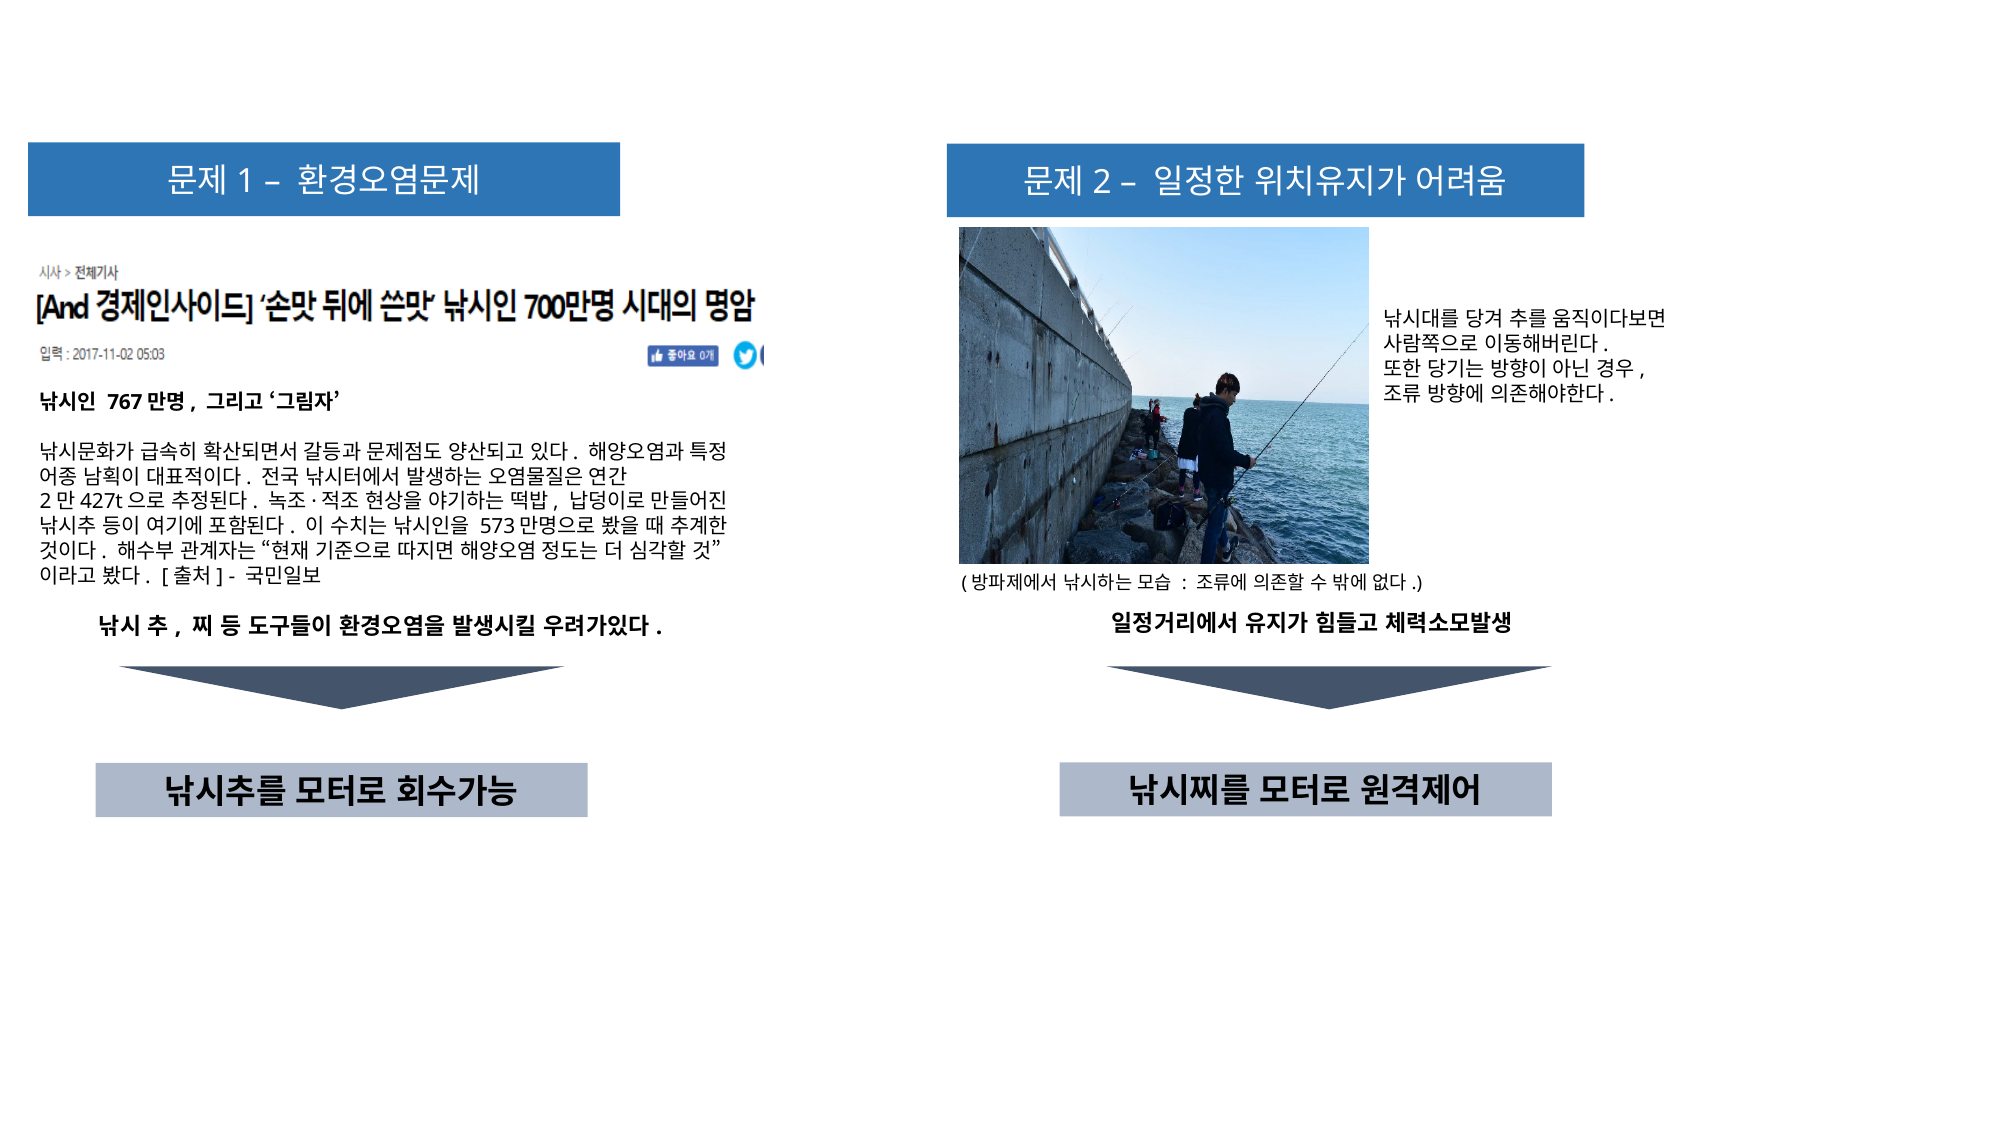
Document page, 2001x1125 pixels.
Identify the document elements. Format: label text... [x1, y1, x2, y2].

text_box 낚시 추, 찌 등 도구들이 환경오염을 발생시킬 우려가있다. [0, 582, 803, 667]
text_box 낚시인 767만명, 그리고 ‘그림자’ 낚시문화가 급속히 확산되면서 갈등과 문제점도 양산되고 있다. 해양오염과 특정 어종 남획이 대표적이다. 전국 낚시터에서 발생하는 오염물질은 연간 2만427t으로 추정된다. 녹조·적조 현상을 야기하는 떡밥, 납덩이로 만들어진 낚시추 등이 여기에 포함된다. 이 수치는 낚시인을 573만명으로 봤을 때 추계한 것이다. 해수부 관계자는 “현재 기준으로 따지면 해양오염 정도는 더 심각할 것”이라고 봤다. [출처] - 국민일보 [24, 380, 764, 582]
text_box 문제2 – 일정한 위치유지가 어려움 [946, 143, 1585, 218]
text_box 문제1 – 환경오염문제 [27, 141, 621, 217]
text_box 낚시추를 모터로 회수가능 [95, 762, 589, 818]
text_box [118, 665, 565, 711]
text_box (방파제에서 낚시하는 모습 : 조류에 의존할 수 밖에 없다.) [946, 563, 1947, 601]
text_box [1106, 665, 1553, 711]
picture [959, 227, 1369, 564]
picture [28, 247, 764, 378]
text_box 낚시찌를 모터로 원격제어 [1059, 761, 1553, 818]
text_box 일정거리에서 유지가 힘들고 체력소모발생 [946, 601, 1947, 644]
text_box 낚시대를 당겨 추를 움직이다보면 사람쪽으로 이동해버린다. 또한 당기는 방향이 아닌 경우, 조류 방향에 의존해야한다. [1369, 297, 2000, 413]
